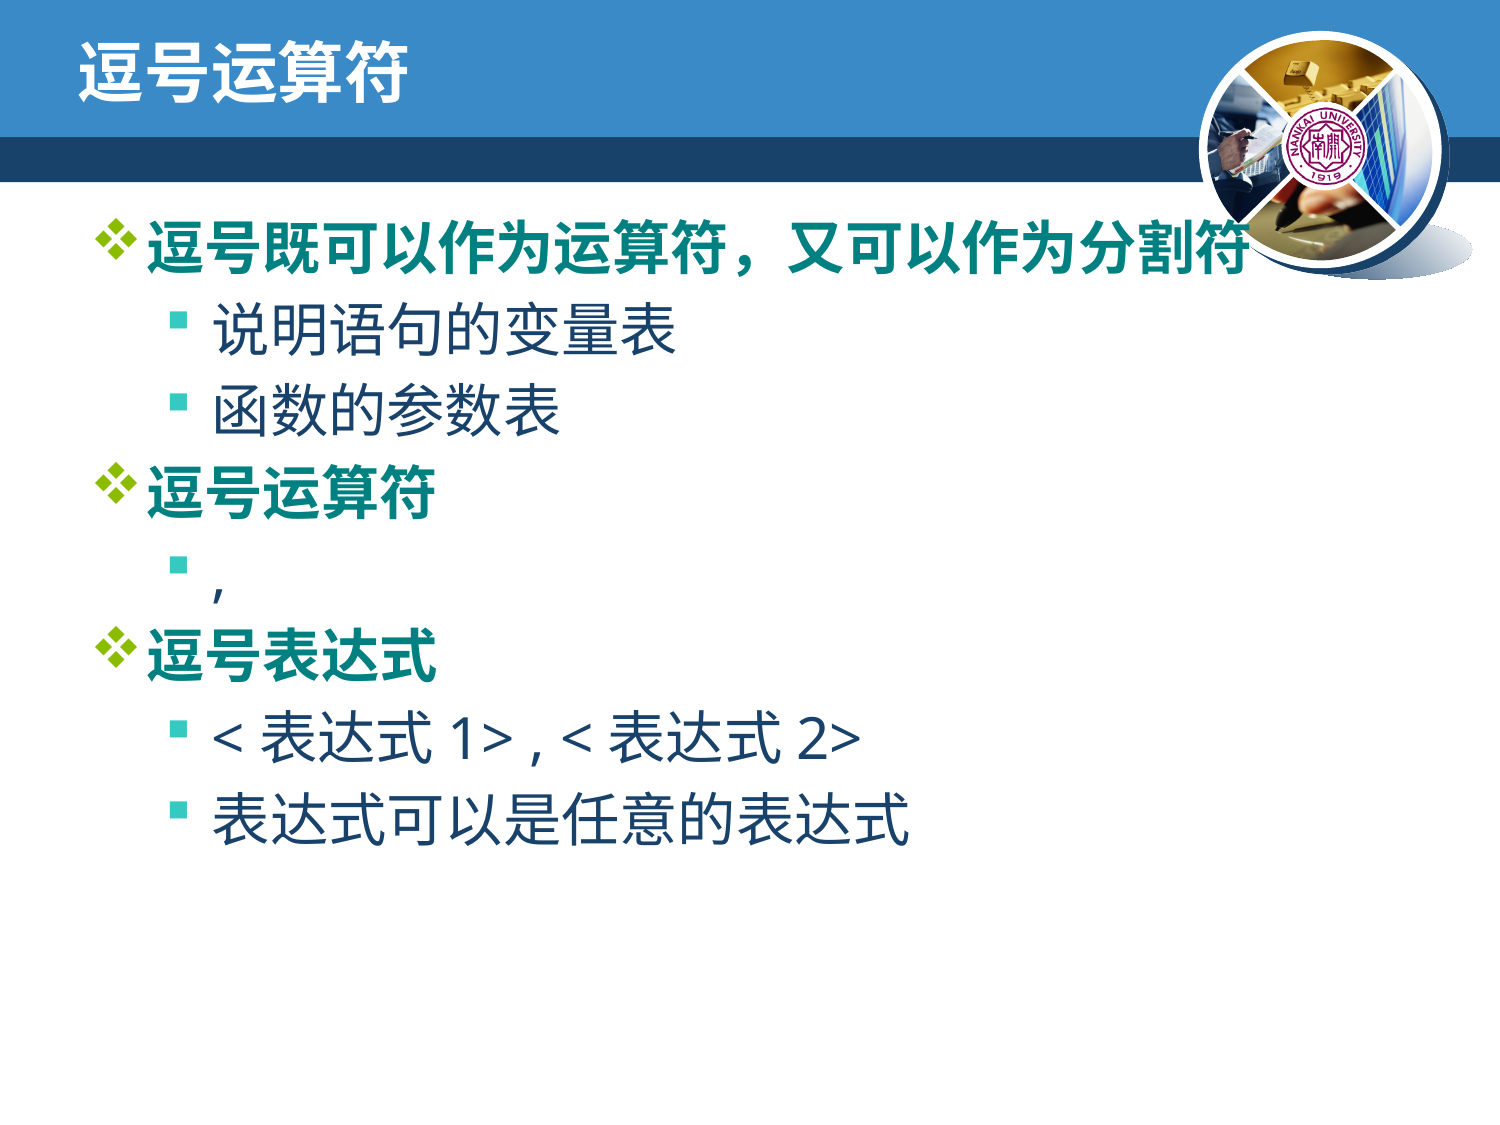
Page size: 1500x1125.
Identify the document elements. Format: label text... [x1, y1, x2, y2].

title 逗号运算符 [62, 24, 1275, 118]
picture [1207, 40, 1433, 203]
list 逗号既可以作为运算符，又可以作为分割符 说明语句的变量表 函数的参数表 逗号运算符 , 逗号表达式 <表达式1> , <表达式2> 表达式可以是任意的表达式 [75, 203, 1425, 1065]
